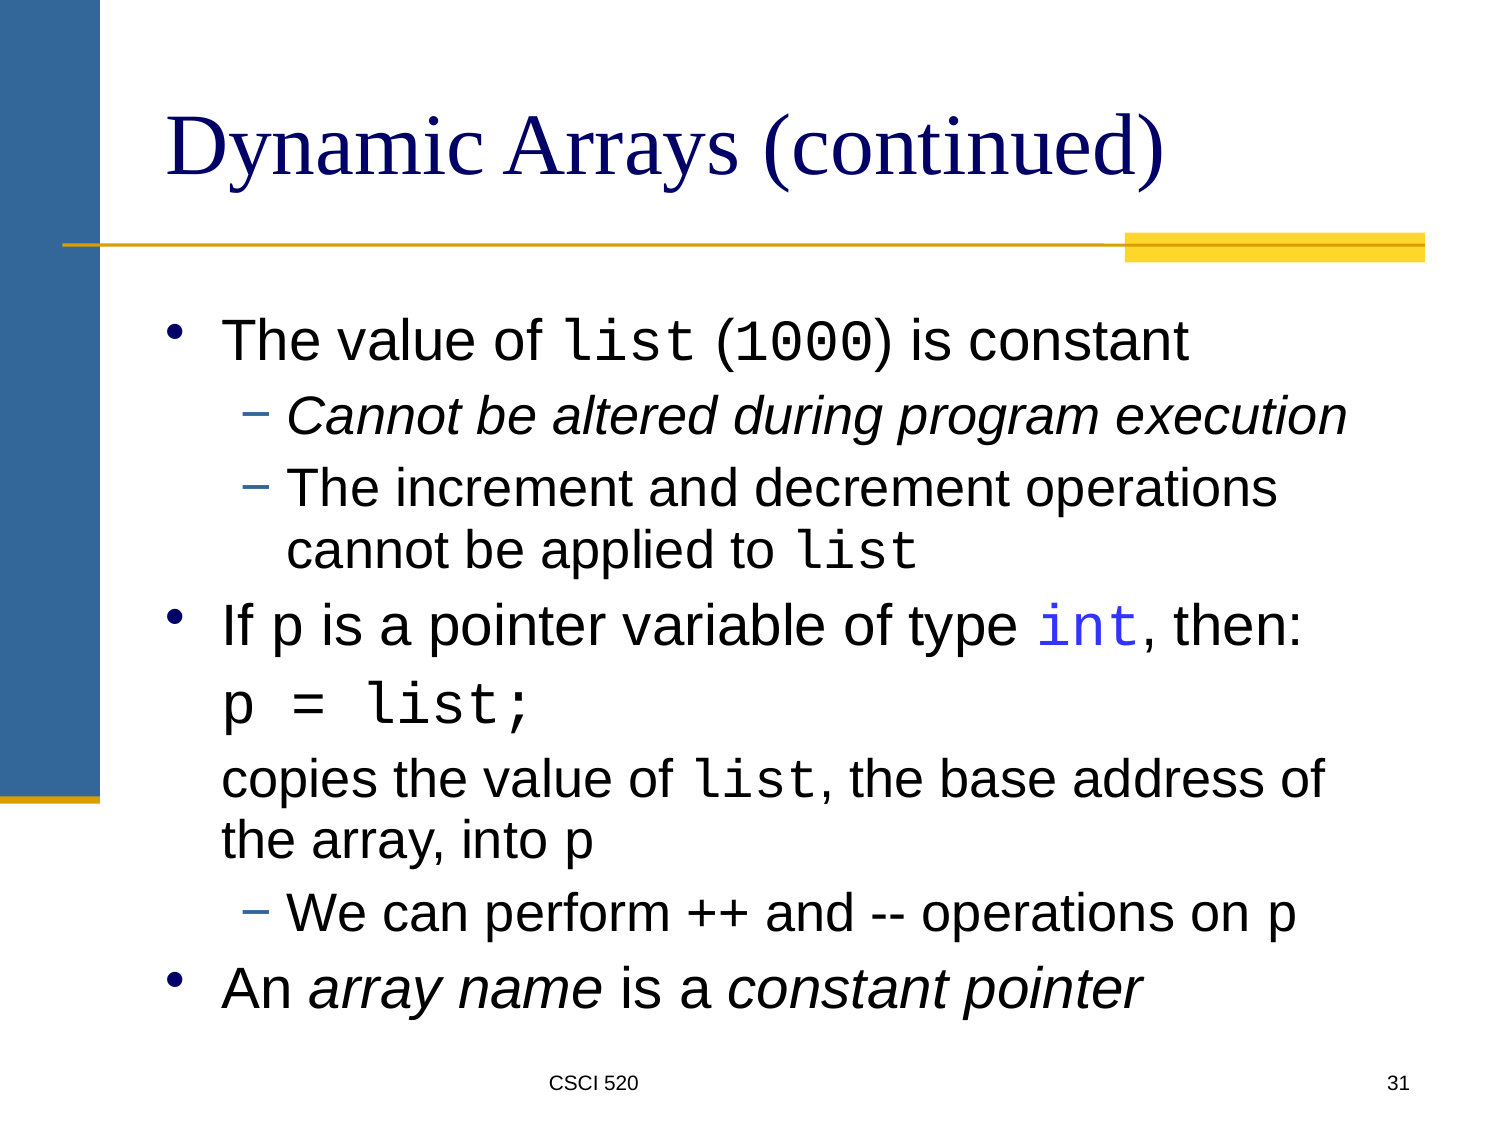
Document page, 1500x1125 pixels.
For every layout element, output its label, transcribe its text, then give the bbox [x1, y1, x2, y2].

title Dynamic Arrays (continued) [149, 45, 1426, 234]
list The value of list (1000) is constant Cannot be altered during program execution The increment and decrement operations cannot be applied to list If p is a pointer variable of type int, then: p = list; copies the value of list, the base address of the array, into p We can perform ++ and -- operations on p An array name is a constant pointer [149, 299, 1426, 1063]
slide_number 31 [1112, 1063, 1426, 1101]
footer CSCI 520 [149, 1063, 1038, 1101]
